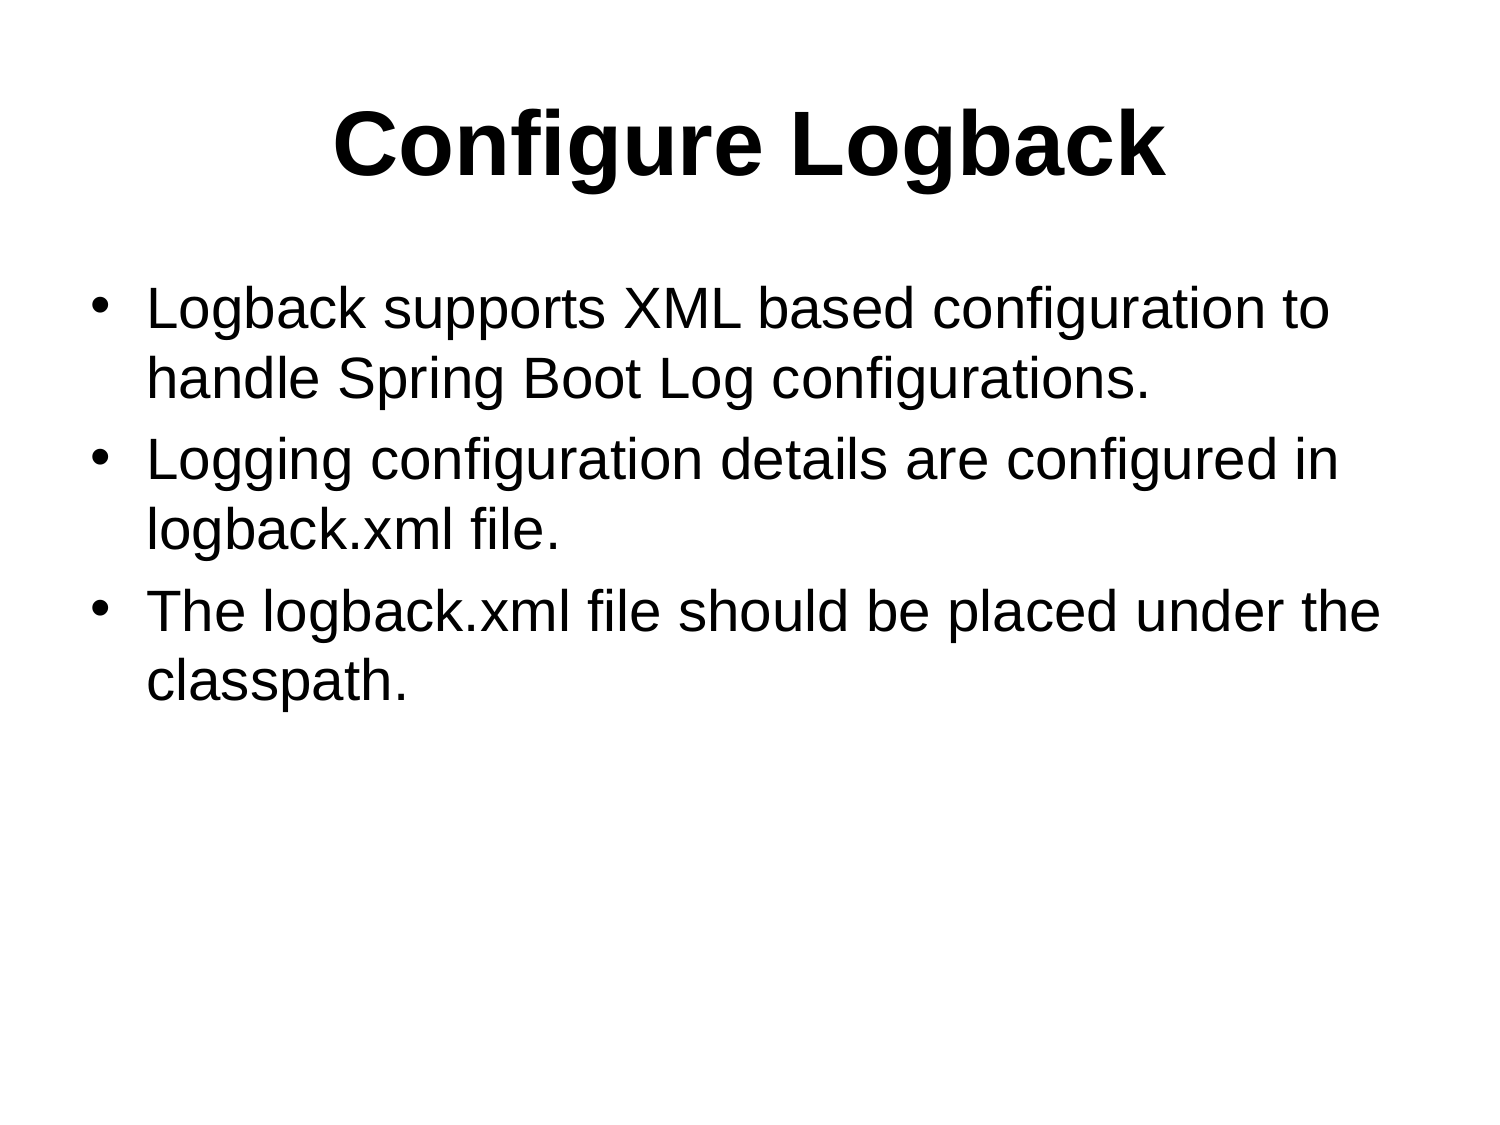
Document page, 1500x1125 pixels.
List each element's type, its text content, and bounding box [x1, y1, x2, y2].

list Logback supports XML based configuration to handle Spring Boot Log configurations. Logging configuration details are configured in logback.xml file. The logback.xml file should be placed under the classpath. [75, 262, 1425, 1005]
title Configure Logback [75, 45, 1425, 233]
